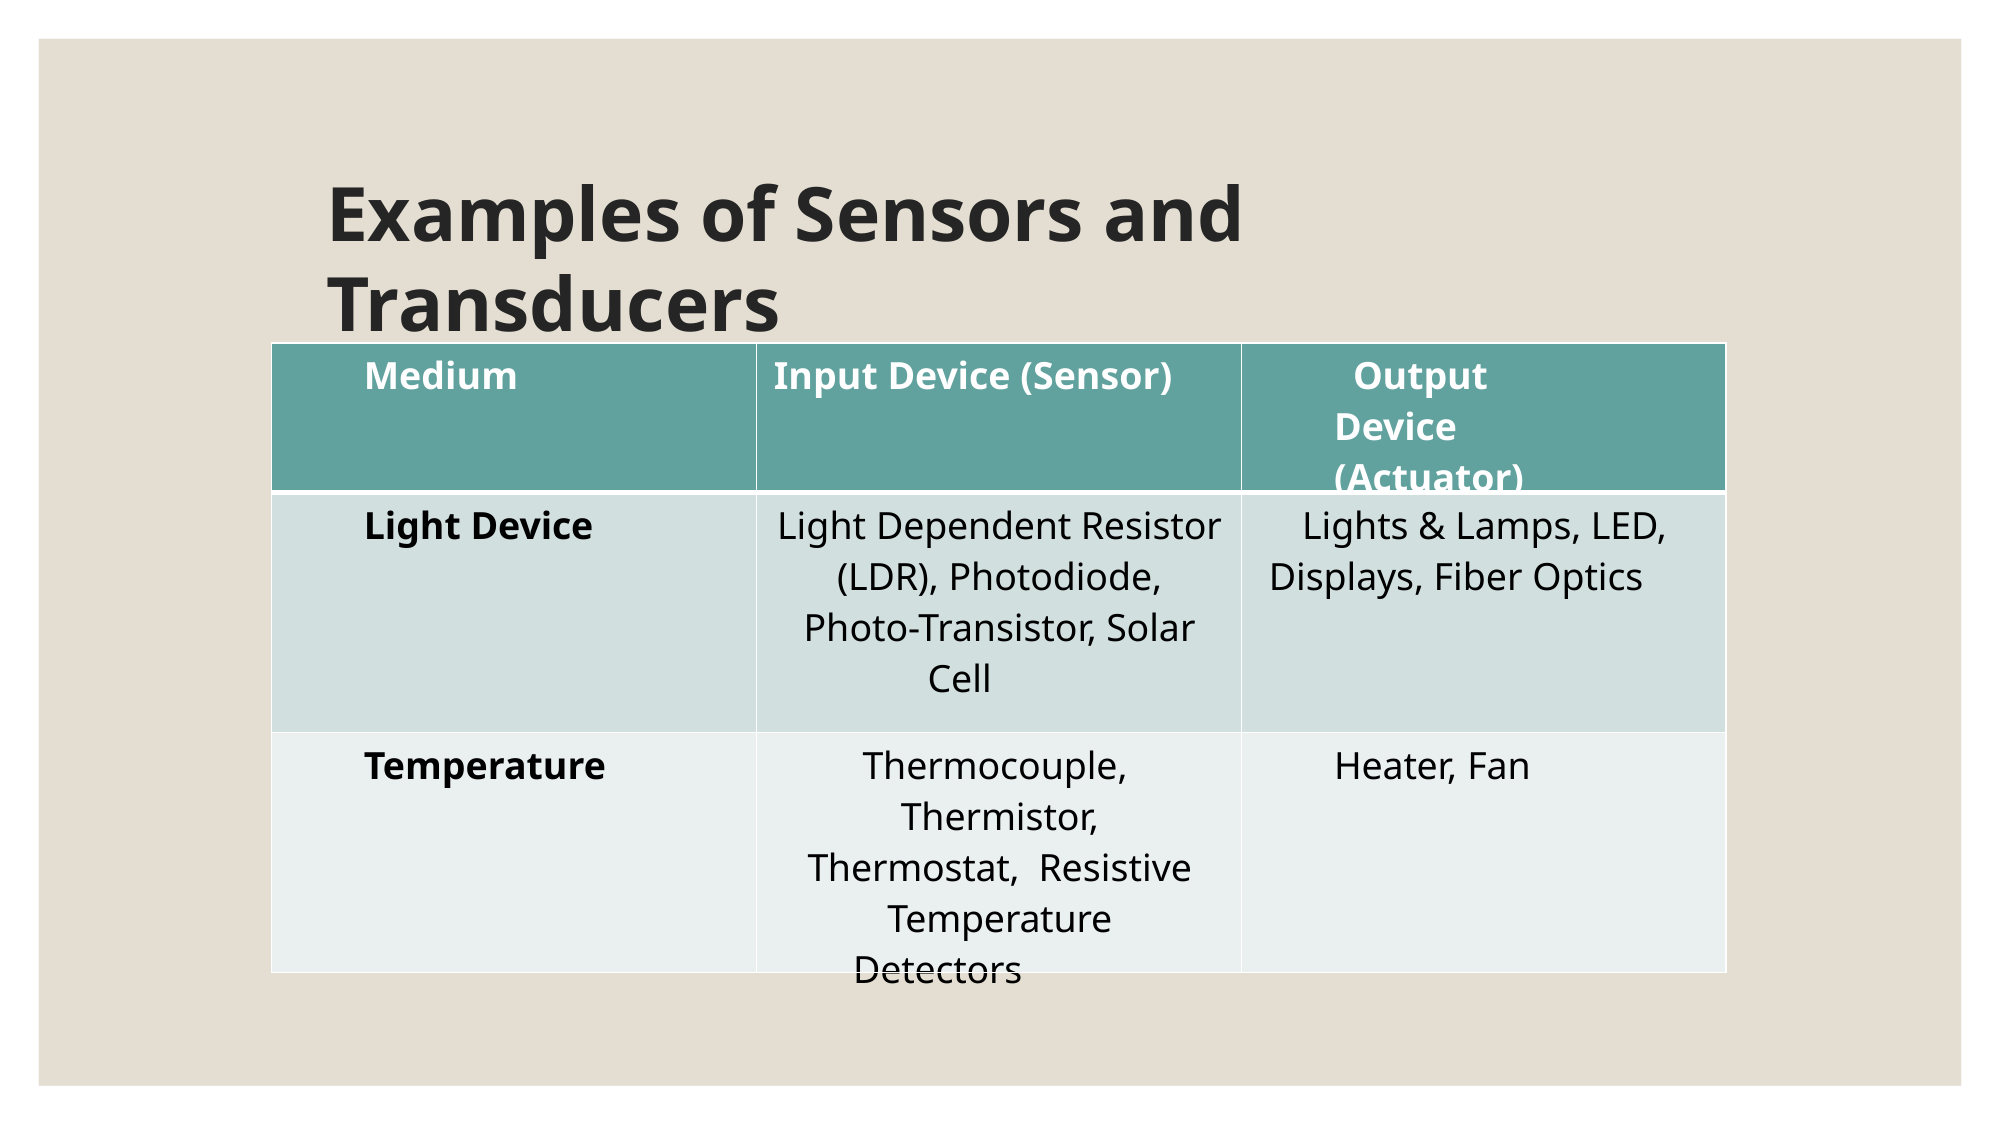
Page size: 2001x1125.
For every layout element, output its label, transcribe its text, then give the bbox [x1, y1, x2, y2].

picture [38, 38, 1962, 1086]
table_cell Heater, Fan [1242, 733, 1725, 972]
table_cell Temperature [272, 733, 756, 972]
table_cell Light Device [272, 495, 756, 732]
table_header Input Device (Sensor) [757, 344, 1241, 490]
table_cell Light Dependent Resistor (LDR), Photodiode, Photo-Transistor, Solar Cell [757, 495, 1241, 732]
table_cell Lights & Lamps, LED, Displays, Fiber Optics [1242, 495, 1725, 732]
table_cell Thermocouple, Thermistor, Thermostat, Resistive Temperature Detectors [757, 733, 1241, 972]
title Examples of Sensors and Transducers [324, 164, 1676, 342]
table_header Output Device (Actuator) [1242, 344, 1725, 490]
table_header Medium [272, 344, 756, 490]
